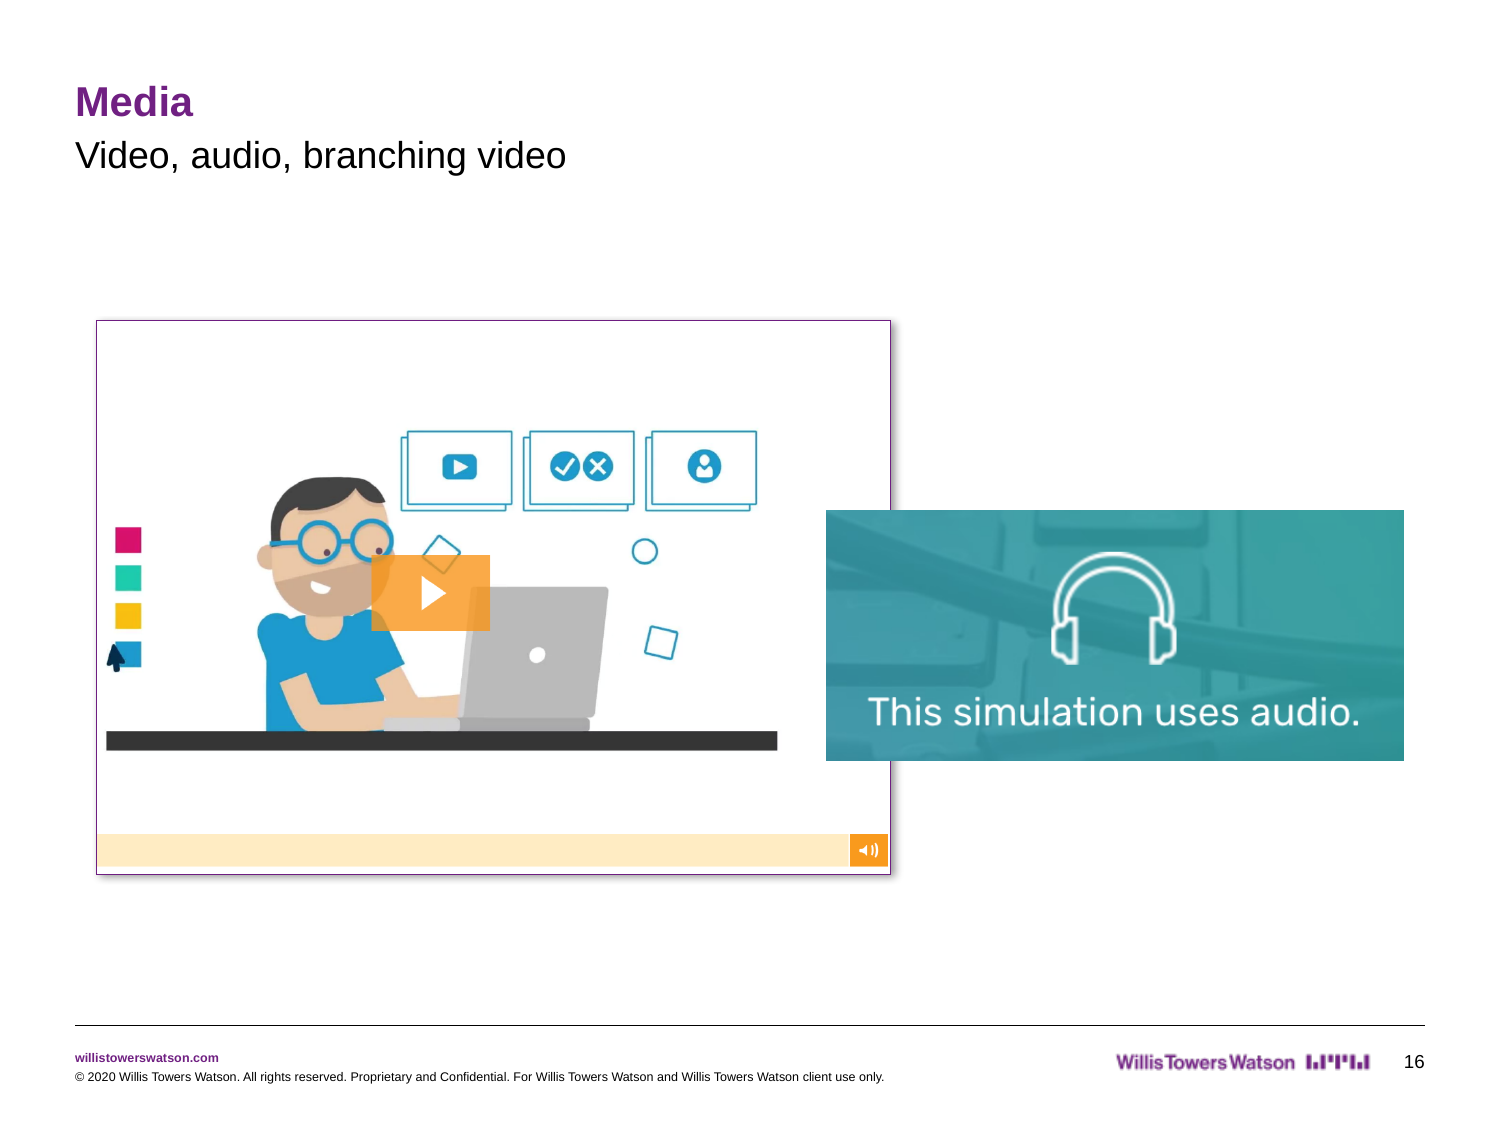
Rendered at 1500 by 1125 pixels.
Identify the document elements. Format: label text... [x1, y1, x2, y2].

title Media [75, 75, 1425, 126]
picture [825, 510, 1404, 761]
slide_number 16 [1362, 1050, 1425, 1073]
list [96, 319, 892, 875]
footer © 2020 Willis Towers Watson. All rights reserved. Proprietary and Confidential. For Willis Towers Watson and Willis Towers Watson client use only. [75, 1068, 941, 1084]
list Video, audio, branching video [75, 131, 1425, 177]
